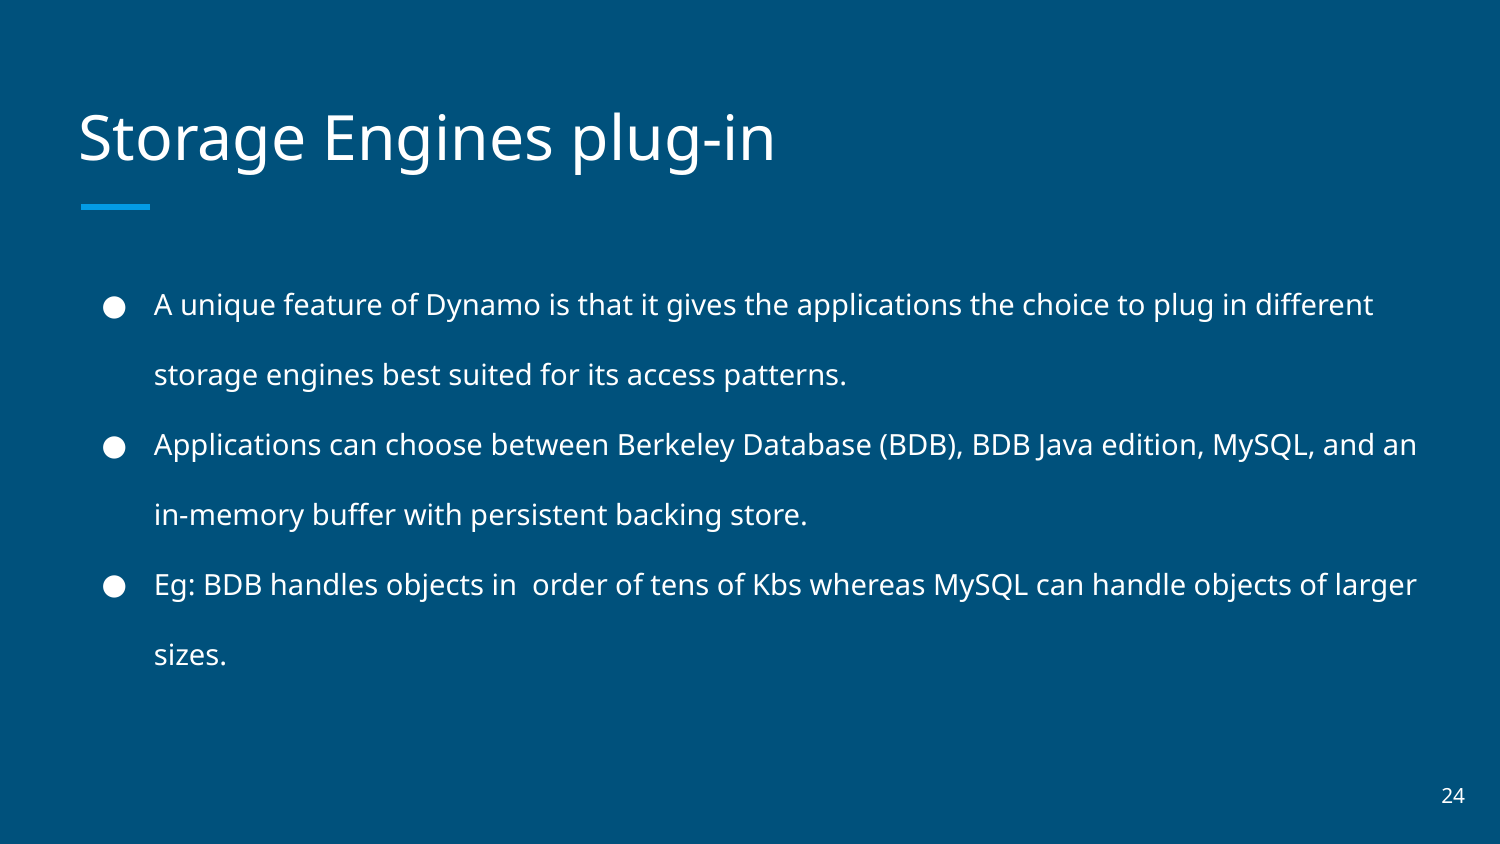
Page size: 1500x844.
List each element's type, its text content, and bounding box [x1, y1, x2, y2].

title Storage Engines plug-in [63, 75, 1437, 188]
list A unique feature of Dynamo is that it gives the applications the choice to plug in different storage engines best suited for its access patterns. Applications can choose between Berkeley Database (BDB), BDB Java edition, MySQL, and an in-memory buffer with persistent backing store. Eg: BDB handles objects in order of tens of Kbs whereas MySQL can handle objects of larger sizes. [63, 236, 1437, 693]
slide_number ‹#› [1389, 764, 1480, 830]
